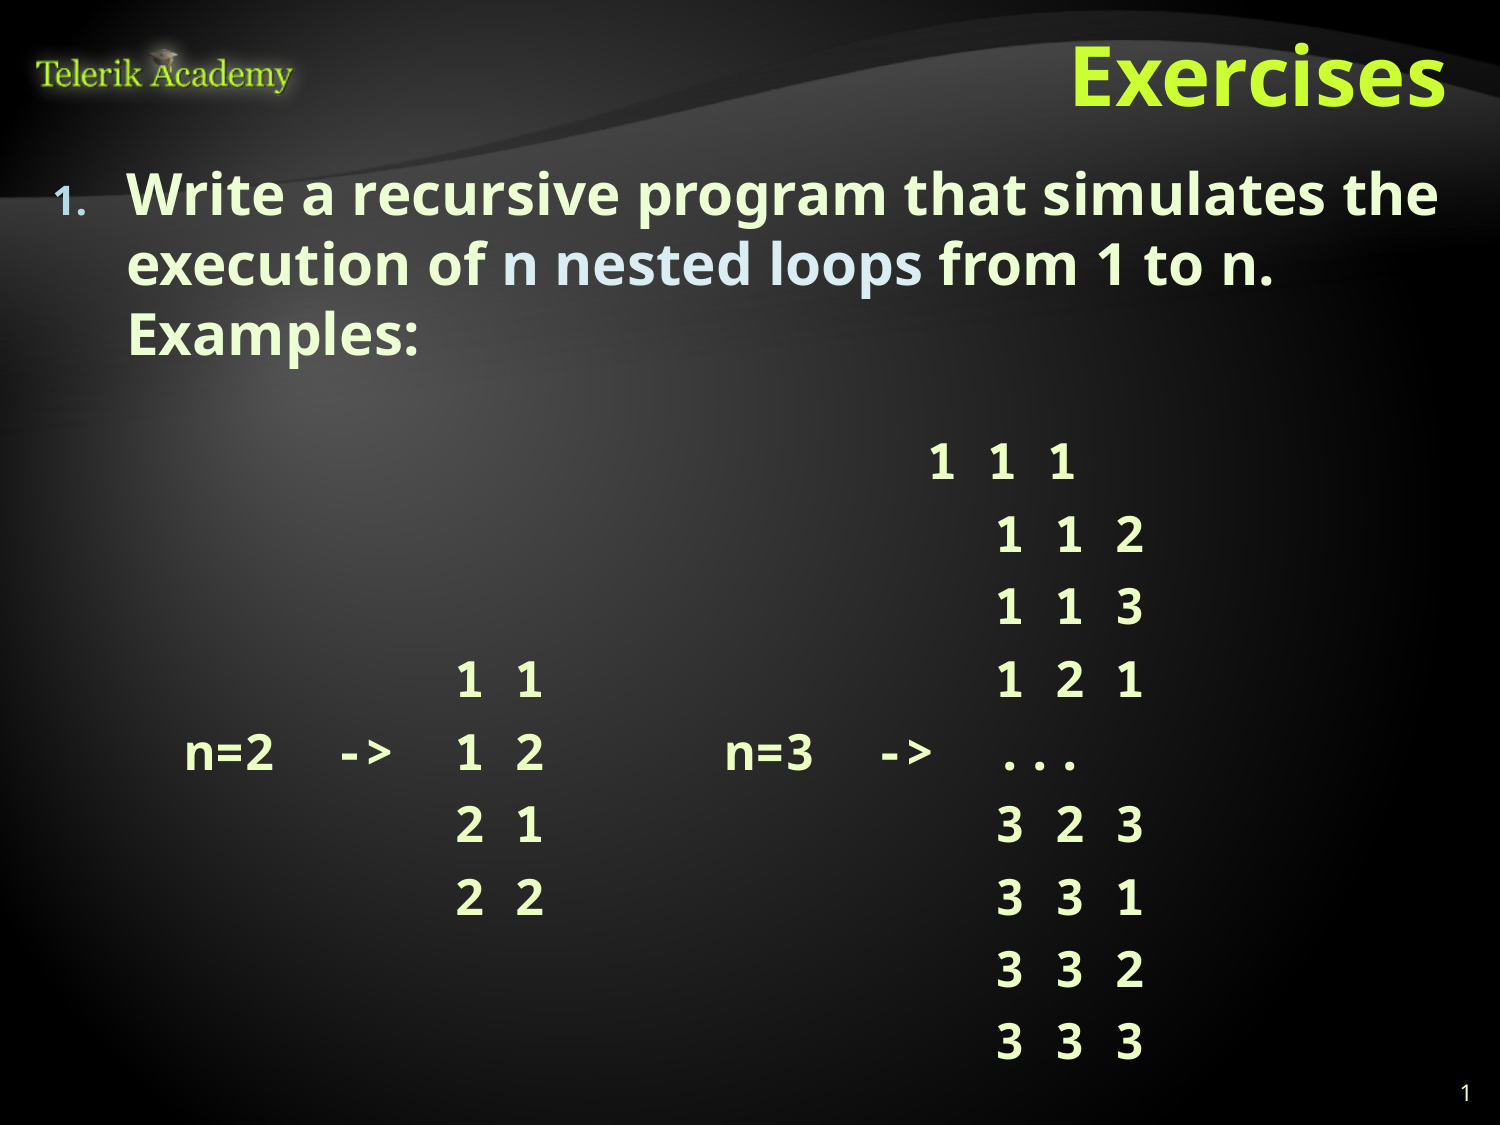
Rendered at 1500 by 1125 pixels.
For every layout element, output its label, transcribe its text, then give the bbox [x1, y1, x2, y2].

list Write a recursive program that simulates the execution of n nested loops from 1 to n. Examples: 1 1 1 1 1 2 1 1 3 1 1 1 2 1 n=2 -> 1 2 n=3 -> ... 2 1 3 2 3 2 2 3 3 1 3 3 2 3 3 3 [37, 149, 1463, 1100]
slide_number 1 [1412, 1074, 1488, 1113]
picture [0, 0, 1500, 1125]
title Exercises [300, 12, 1463, 149]
